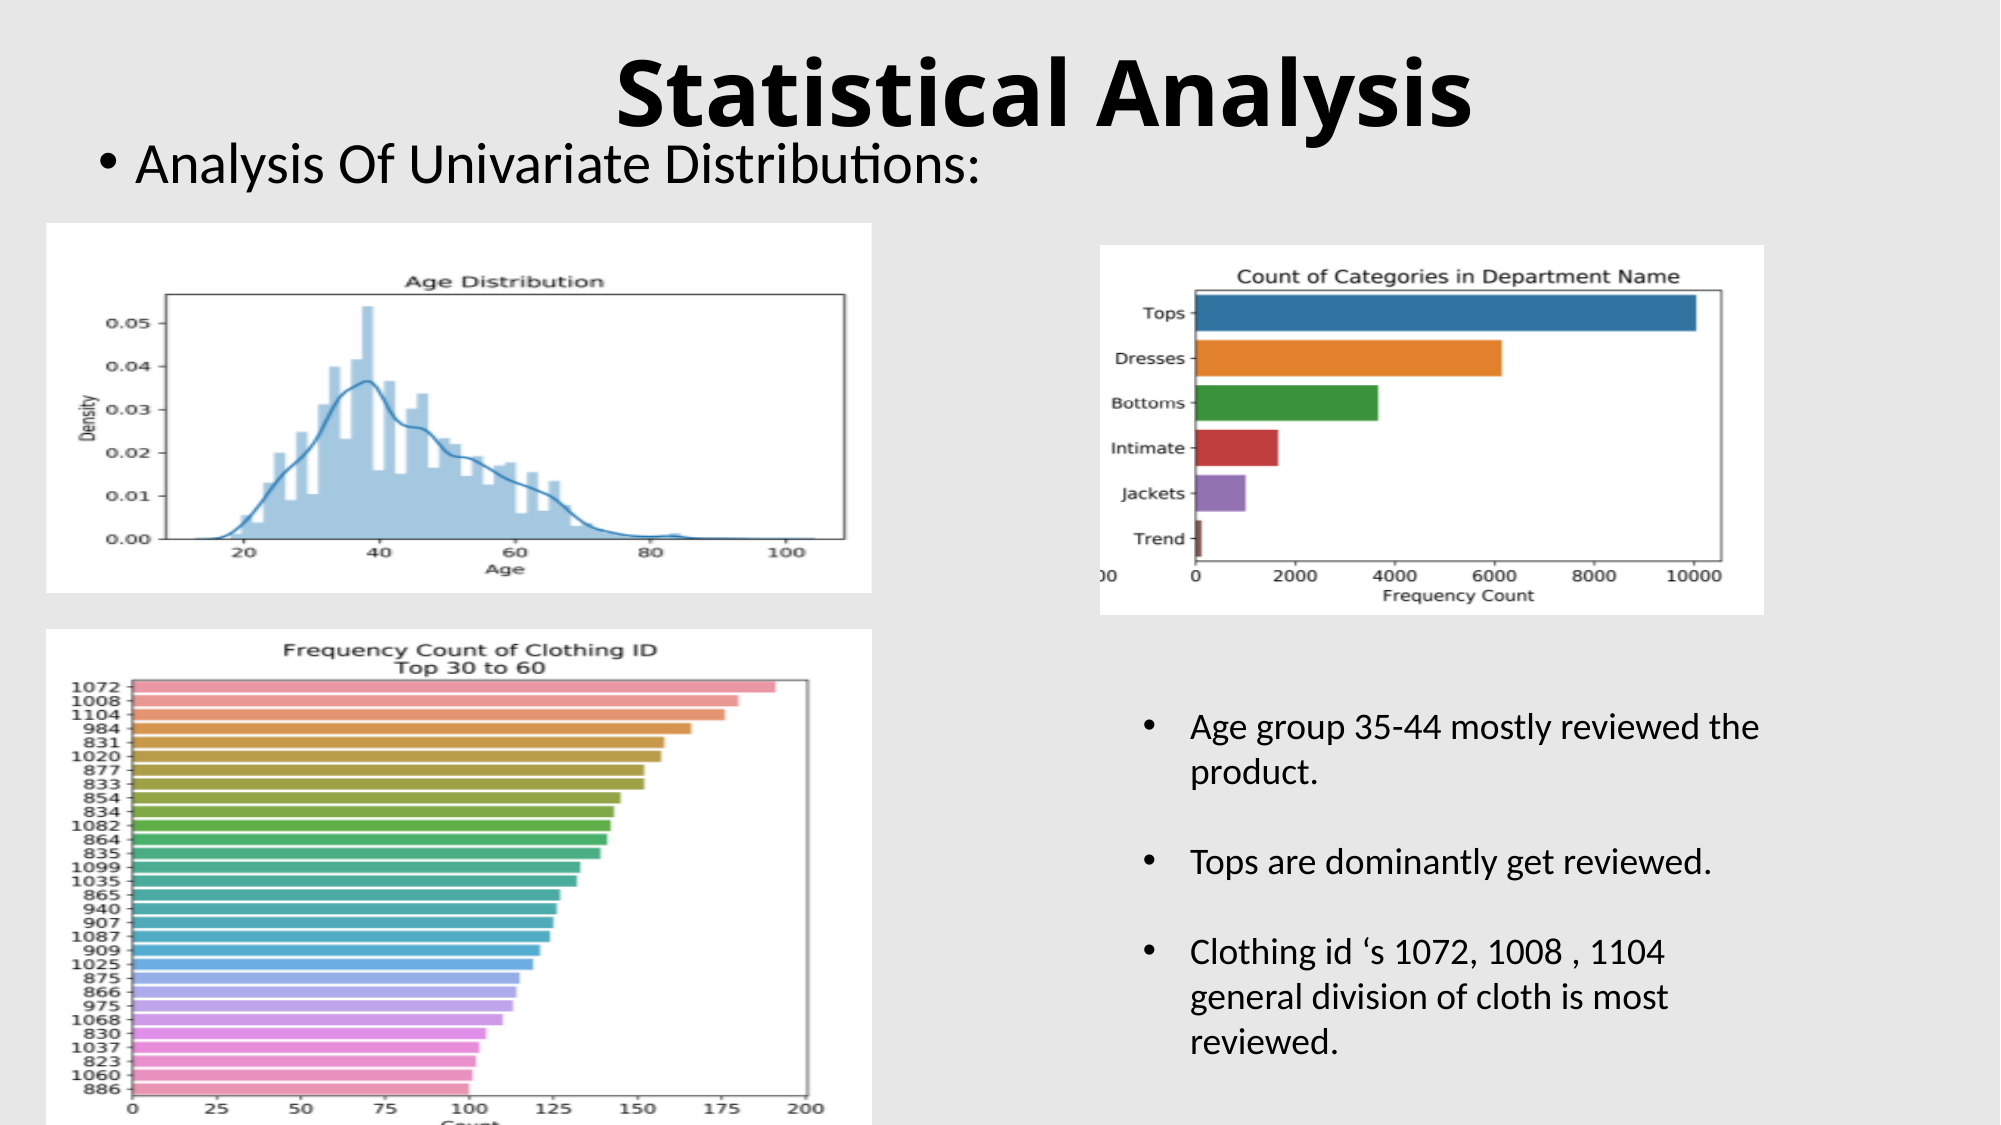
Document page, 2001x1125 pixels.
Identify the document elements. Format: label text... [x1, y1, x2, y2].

list Analysis Of Univariate Distributions: [83, 125, 1727, 256]
picture [46, 629, 872, 1125]
text_box Age group 35-44 mostly reviewed the product. Tops are dominantly get reviewed. Clothing id ‘s 1072, 1008 , 1104 general division of cloth is most reviewed. [1128, 694, 1792, 1070]
title Statistical Analysis [223, 31, 1867, 162]
picture [1099, 245, 1764, 615]
picture [46, 223, 872, 593]
